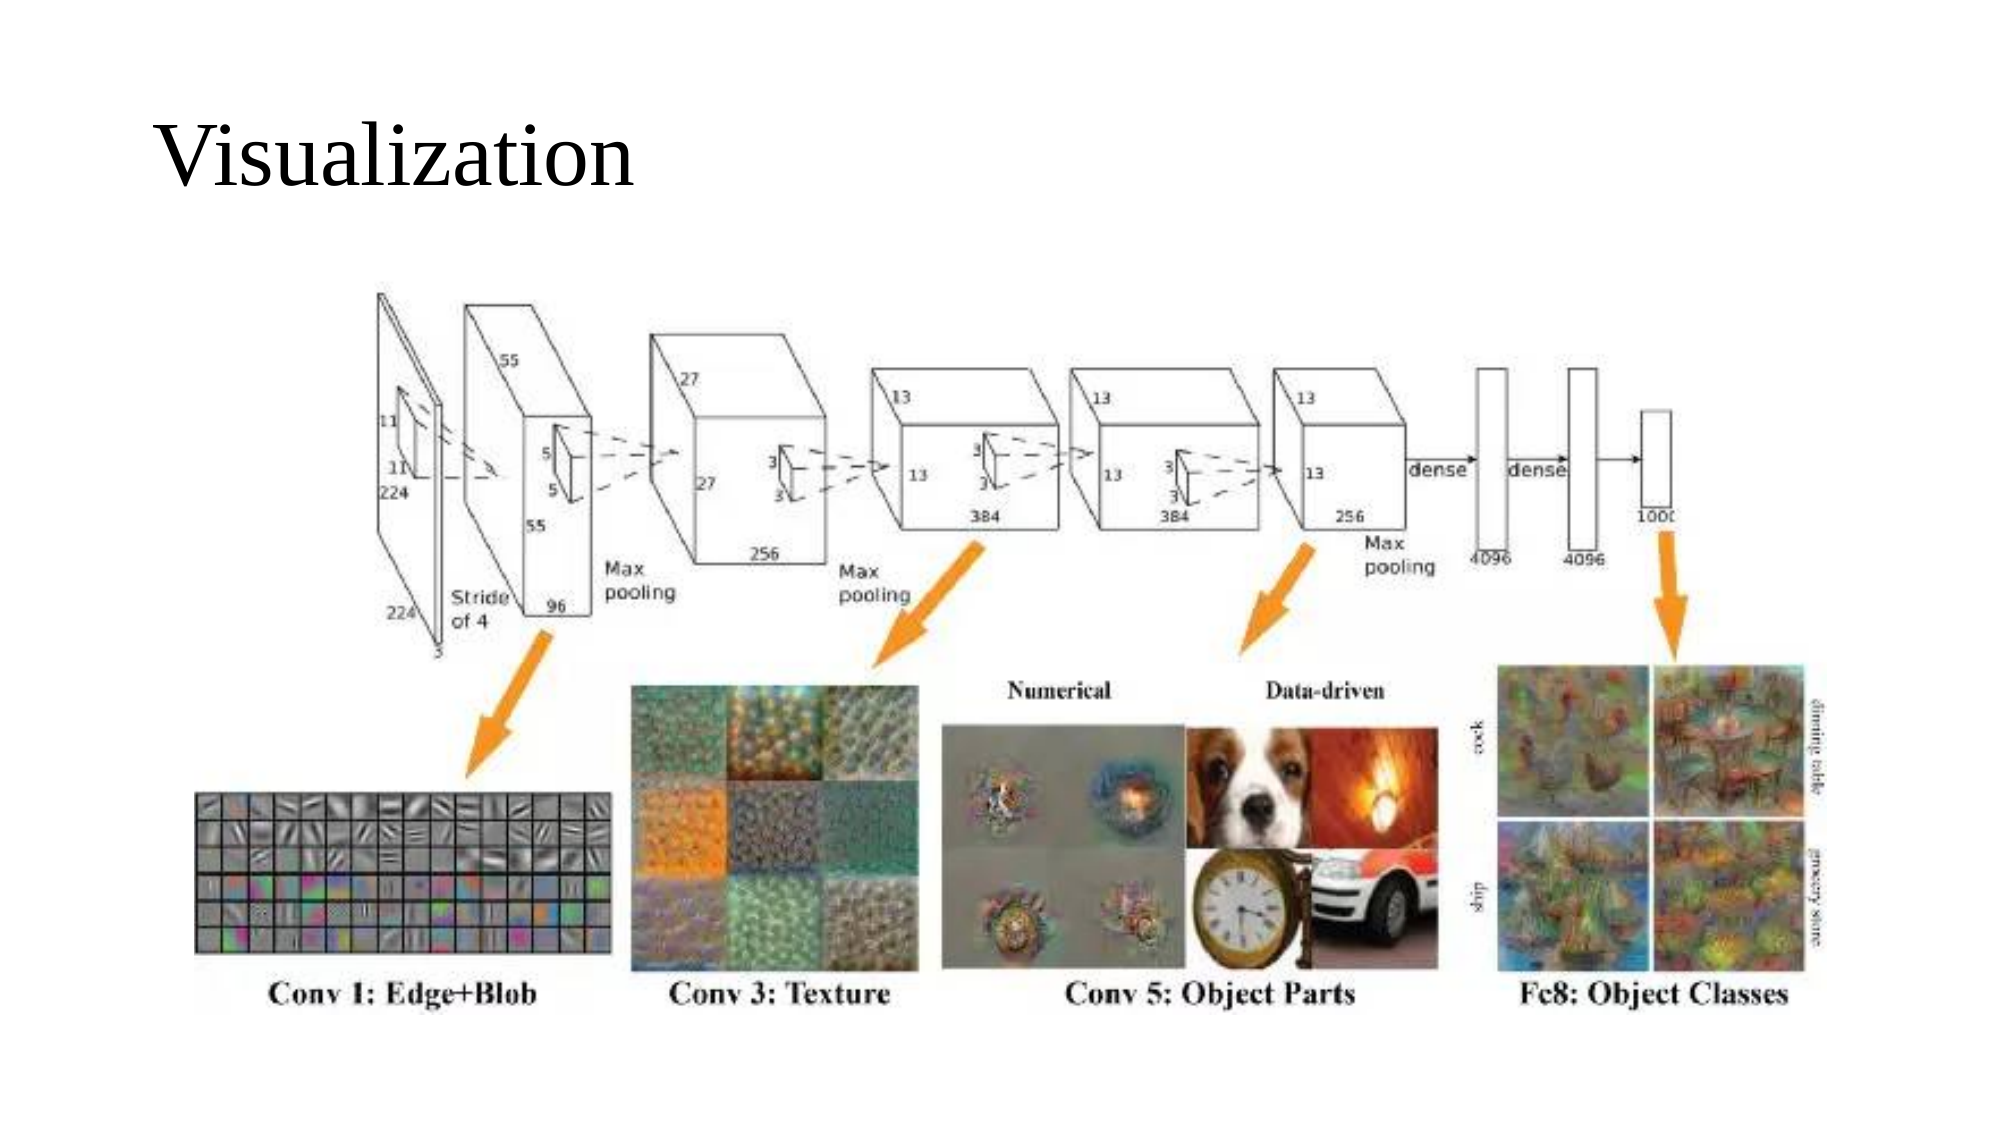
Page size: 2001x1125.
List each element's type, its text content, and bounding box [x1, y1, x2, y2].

title Visualization [137, 46, 1863, 265]
picture [194, 264, 1827, 1015]
